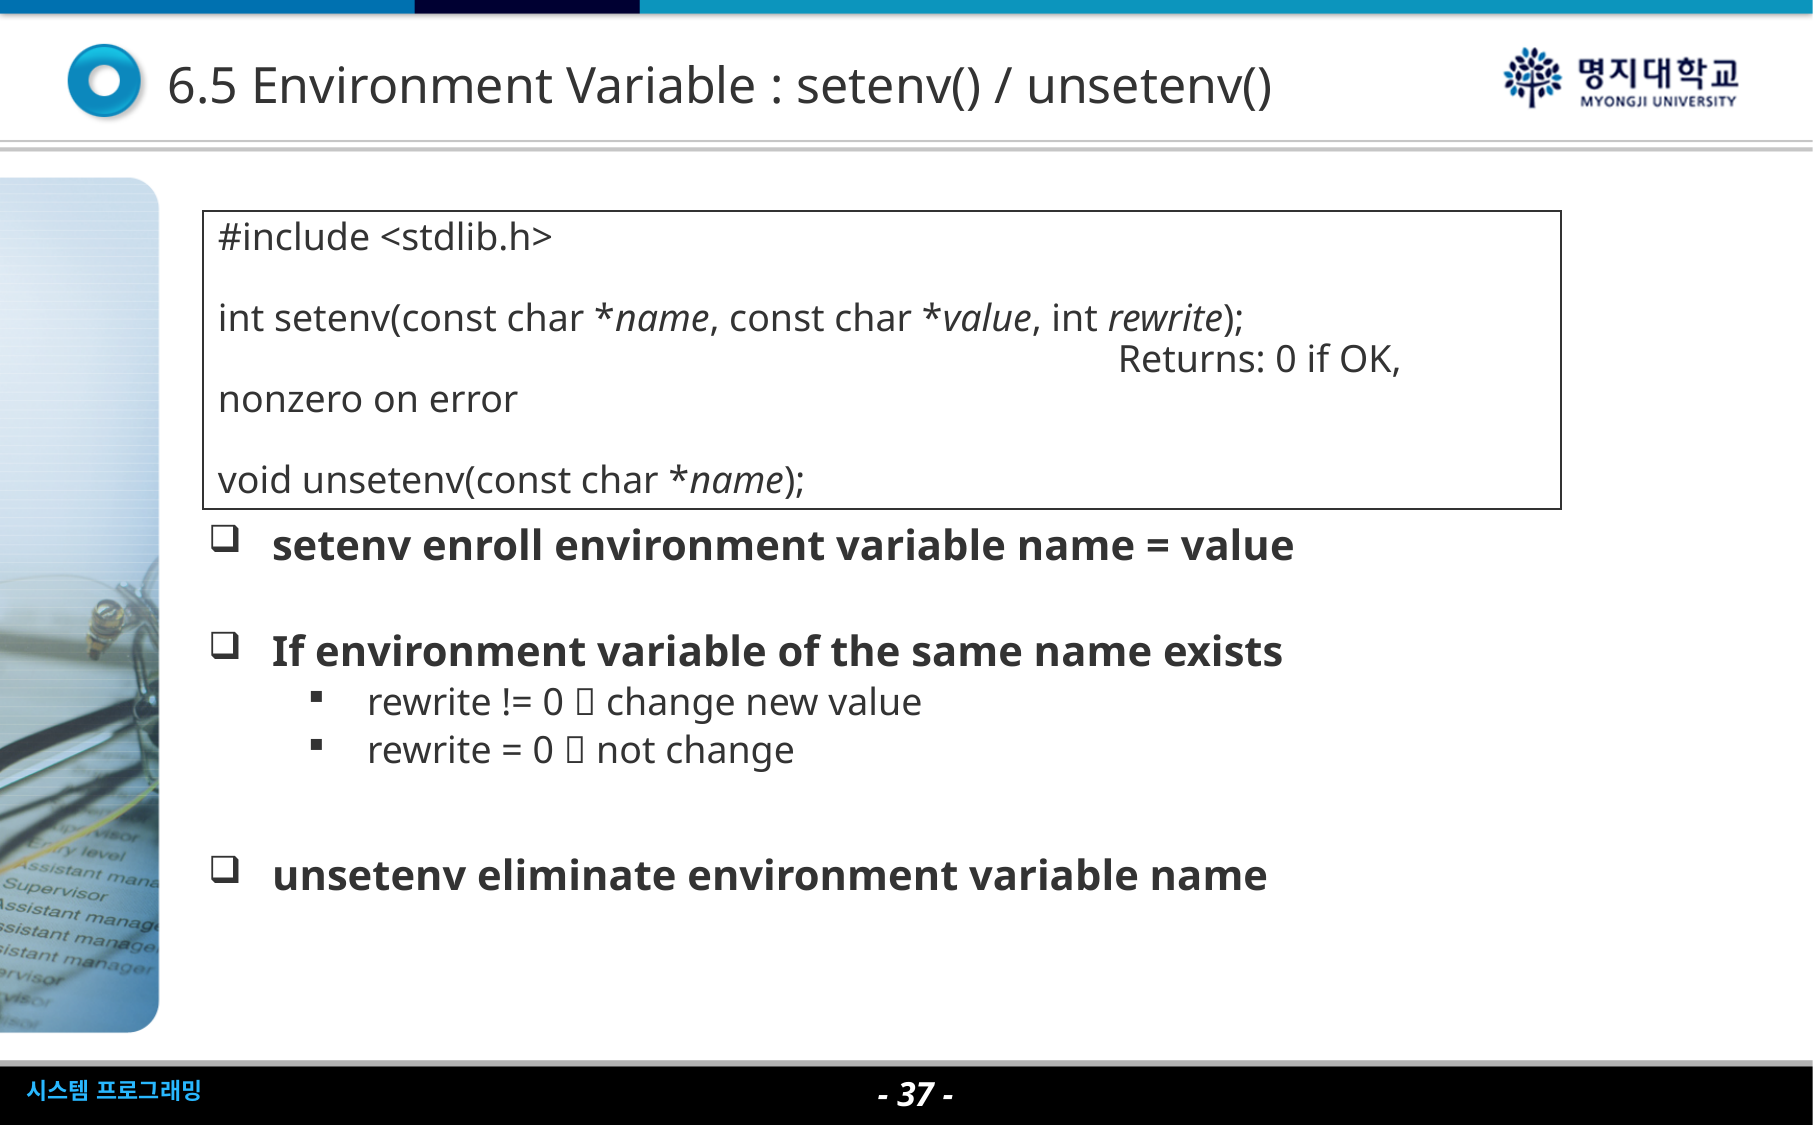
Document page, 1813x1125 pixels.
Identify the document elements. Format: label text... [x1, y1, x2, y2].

text_box #include <stdlib.h> int setenv(const char *name, const char *value, int rewrite); Returns: 0 if OK, nonzero on error void unsetenv(const char *name); [203, 210, 1562, 509]
list setenv enroll environment variable name = value If environment variable of the same name exists rewrite != 0  change new value rewrite = 0  not change unsetenv eliminate environment variable name [191, 515, 1727, 896]
picture [0, 0, 1813, 1125]
title 6.5 Environment Variable : setenv() / unsetenv() [150, 37, 1798, 130]
text_box - 37 - [819, 1065, 1012, 1125]
